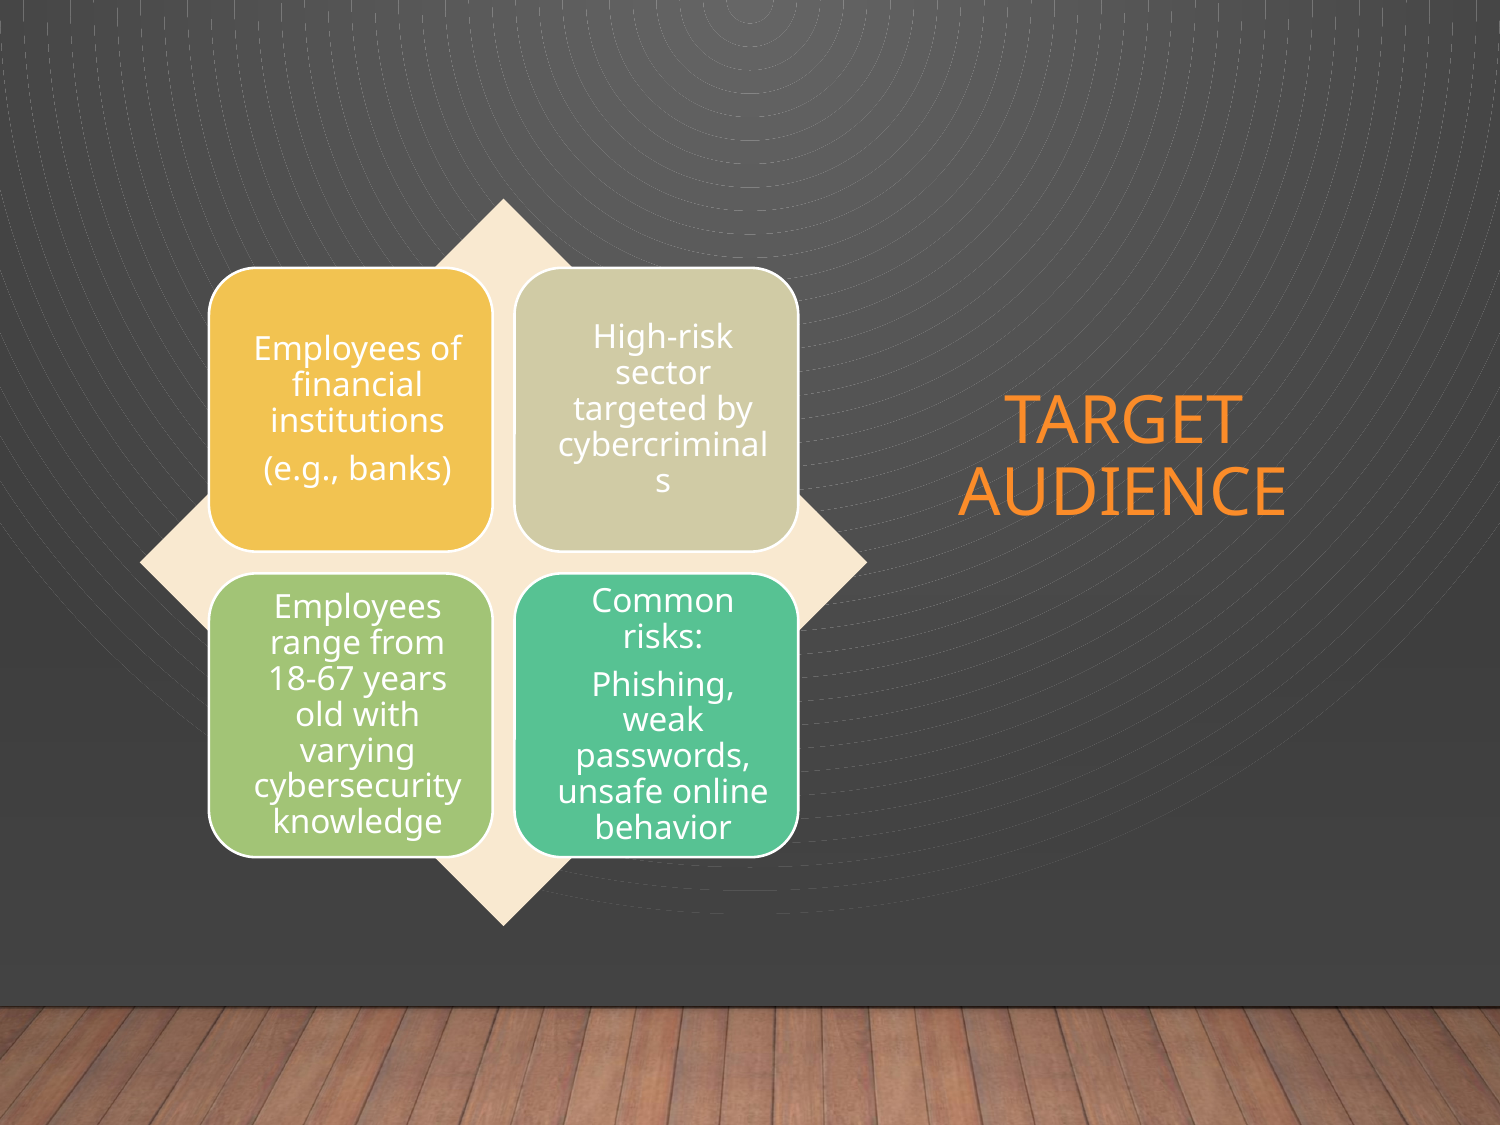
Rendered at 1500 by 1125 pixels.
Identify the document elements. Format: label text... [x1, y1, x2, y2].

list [139, 131, 868, 994]
picture [0, 1006, 1500, 1125]
title Target Audience [929, 378, 1319, 994]
